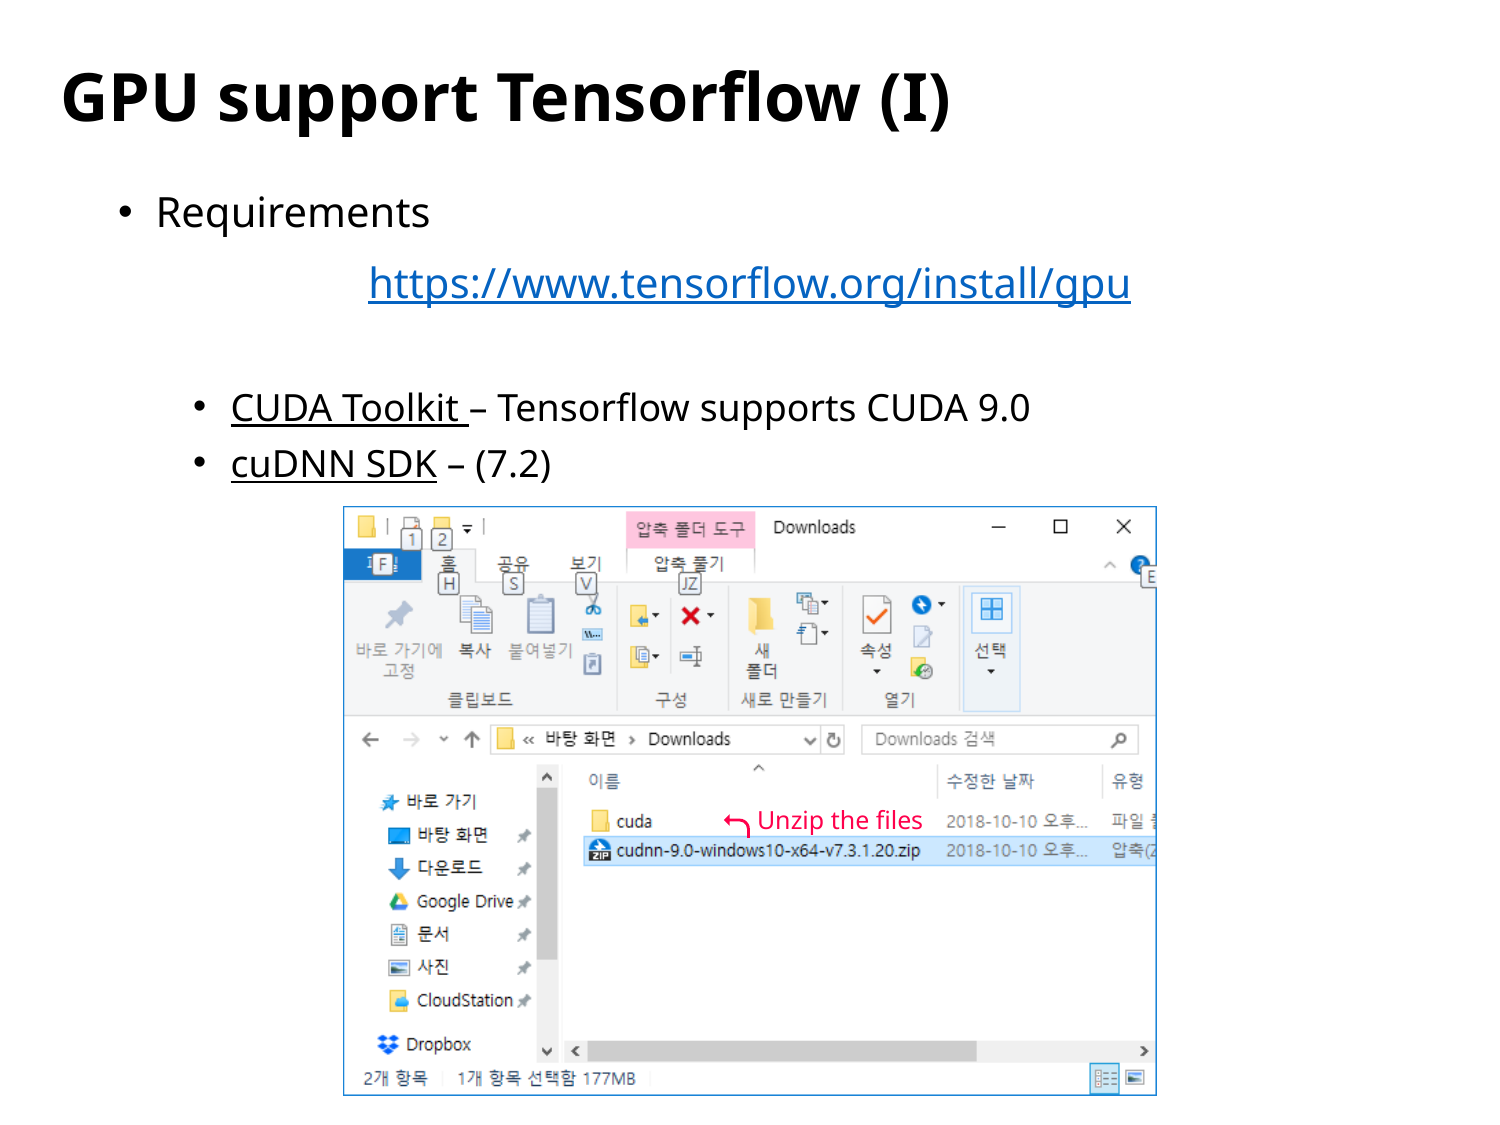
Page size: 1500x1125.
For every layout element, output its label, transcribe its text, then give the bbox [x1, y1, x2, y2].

picture [343, 506, 1157, 1096]
title GPU support Tensorflow (I) [45, 31, 1448, 169]
